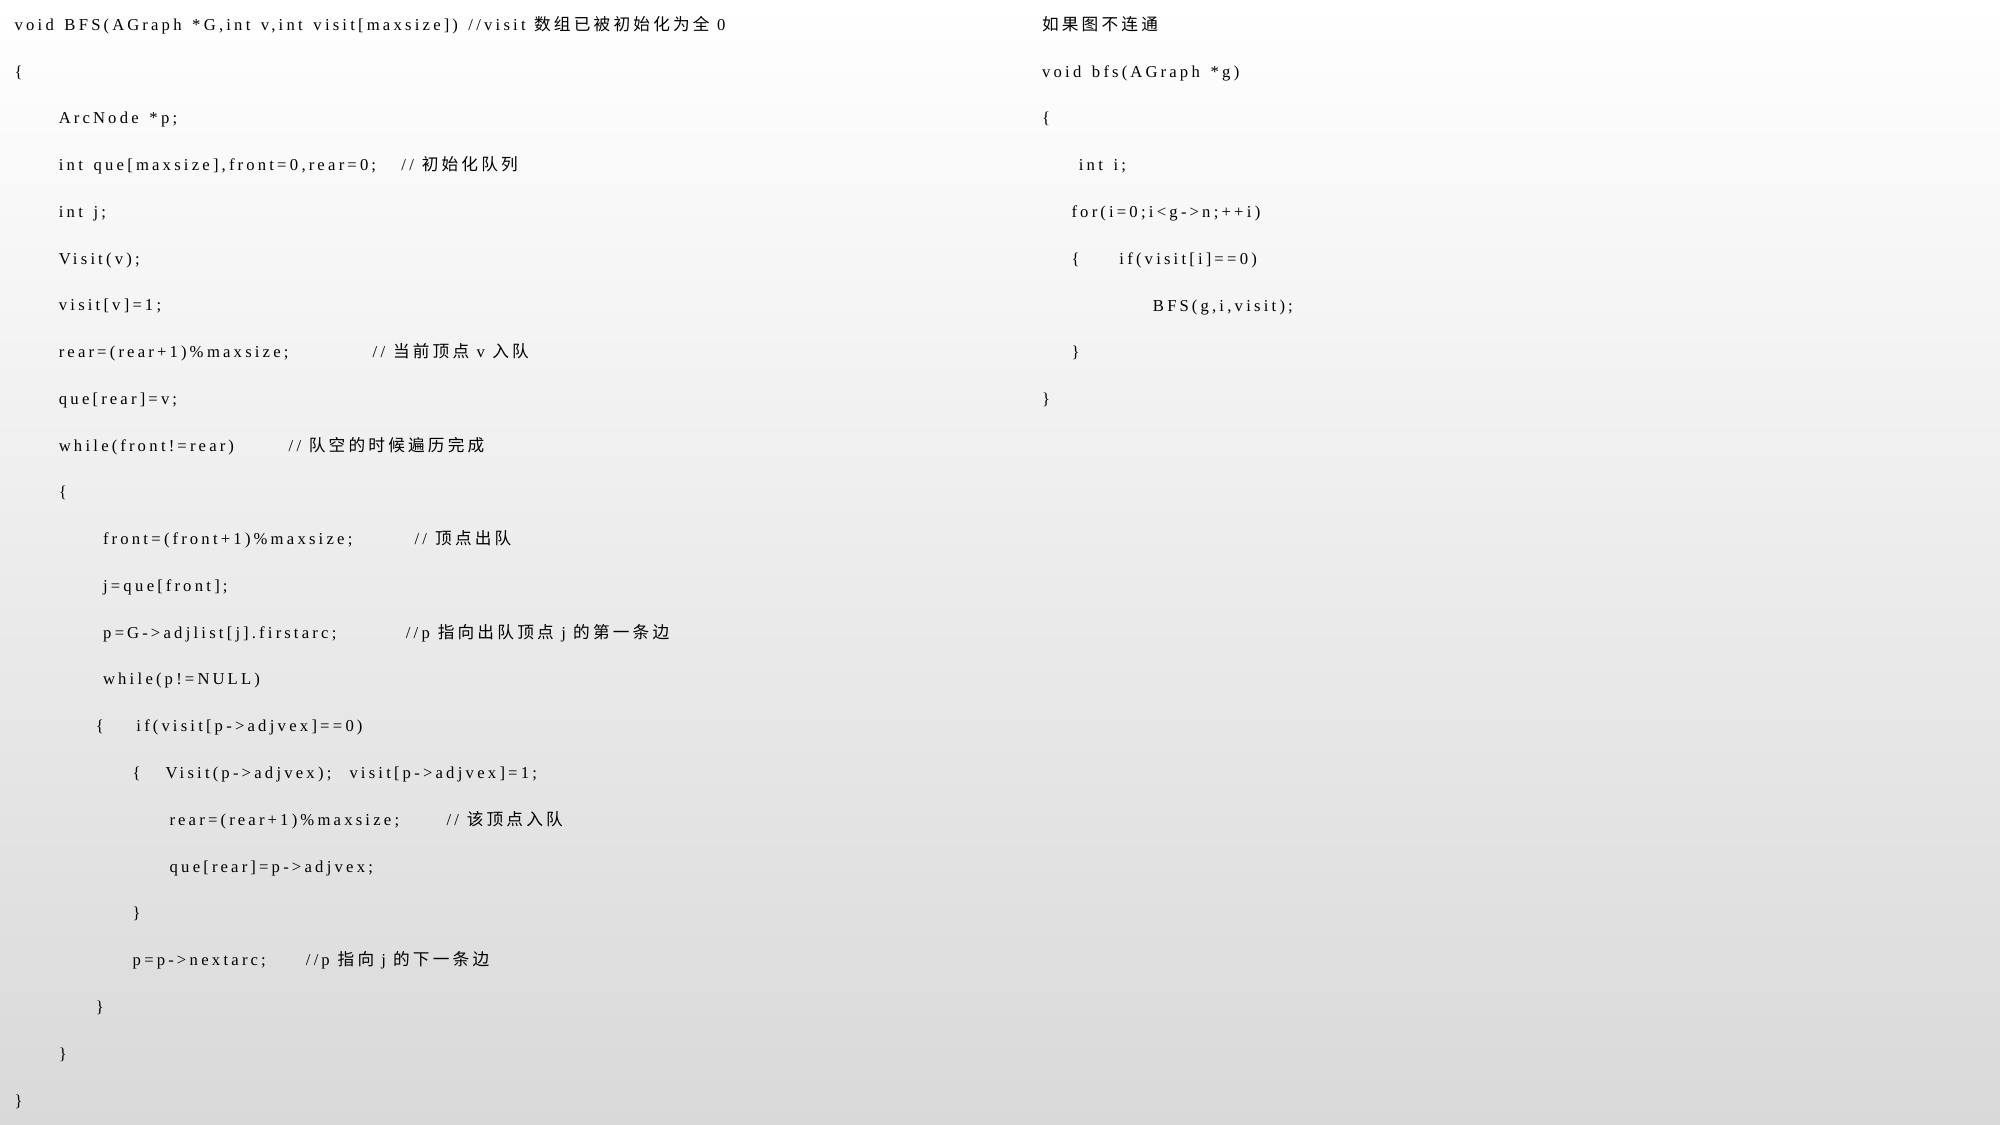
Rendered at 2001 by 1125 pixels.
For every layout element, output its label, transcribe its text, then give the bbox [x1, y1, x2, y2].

text_box 如果图不连通 void bfs(AGraph *g) { int i; for(i=0;i<g->n;++i) { if(visit[i]==0) BFS(g,i,visit); } } [1027, 0, 1838, 1125]
list void BFS(AGraph *G,int v,int visit[maxsize]) //visit数组已被初始化为全0 { ArcNode *p; int que[maxsize],front=0,rear=0; //初始化队列 int j; Visit(v); visit[v]=1; rear=(rear+1)%maxsize; //当前顶点v入队 que[rear]=v; while(front!=rear) //队空的时候遍历完成 { front=(front+1)%maxsize; //顶点出队 j=que[front]; p=G->adjlist[j].firstarc; //p指向出队顶点j的第一条边 while(p!=NULL) { if(visit[p->adjvex]==0) { Visit(p->adjvex); visit[p->adjvex]=1; rear=(rear+1)%maxsize; //该顶点入队 que[rear]=p->adjvex; } p=p->nextarc; //p指向j的下一条边 } } } [0, 0, 811, 1125]
